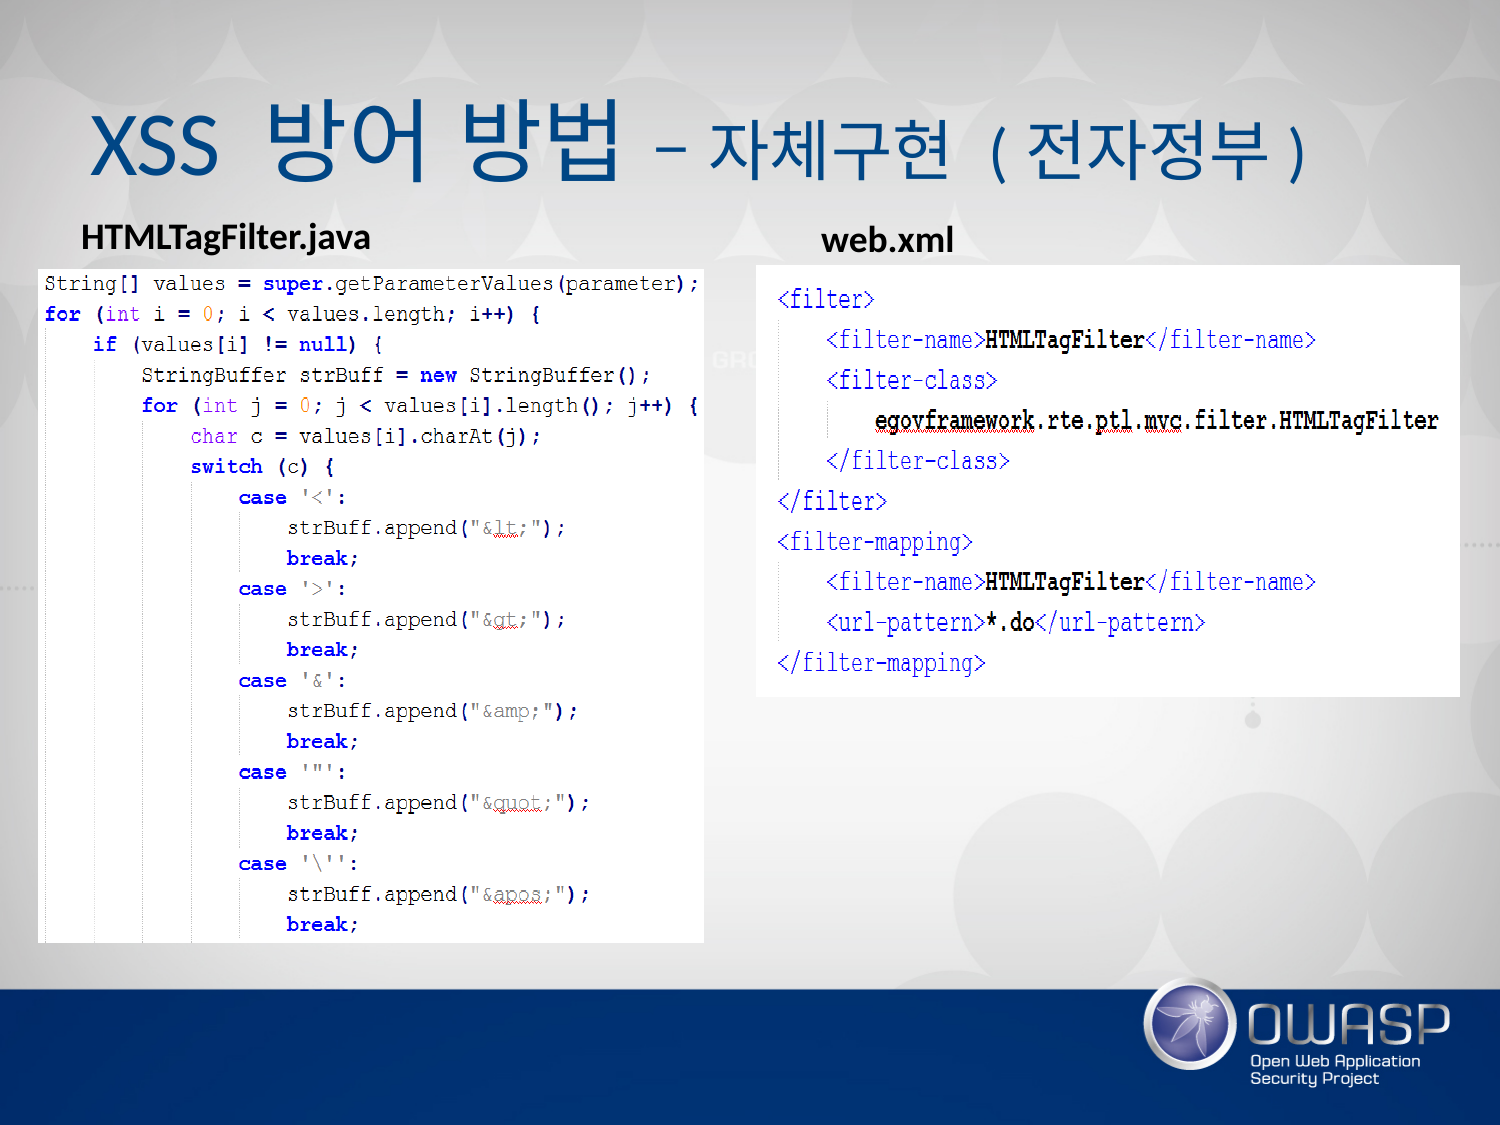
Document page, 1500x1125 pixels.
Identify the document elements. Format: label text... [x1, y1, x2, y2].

text_box web.xml [806, 208, 1046, 263]
picture [0, 0, 1500, 1125]
text_box HTMLTagFilter.java [66, 204, 433, 265]
title XSS 방어 방법 – 자체구현 (전자정부) [75, 45, 1425, 233]
